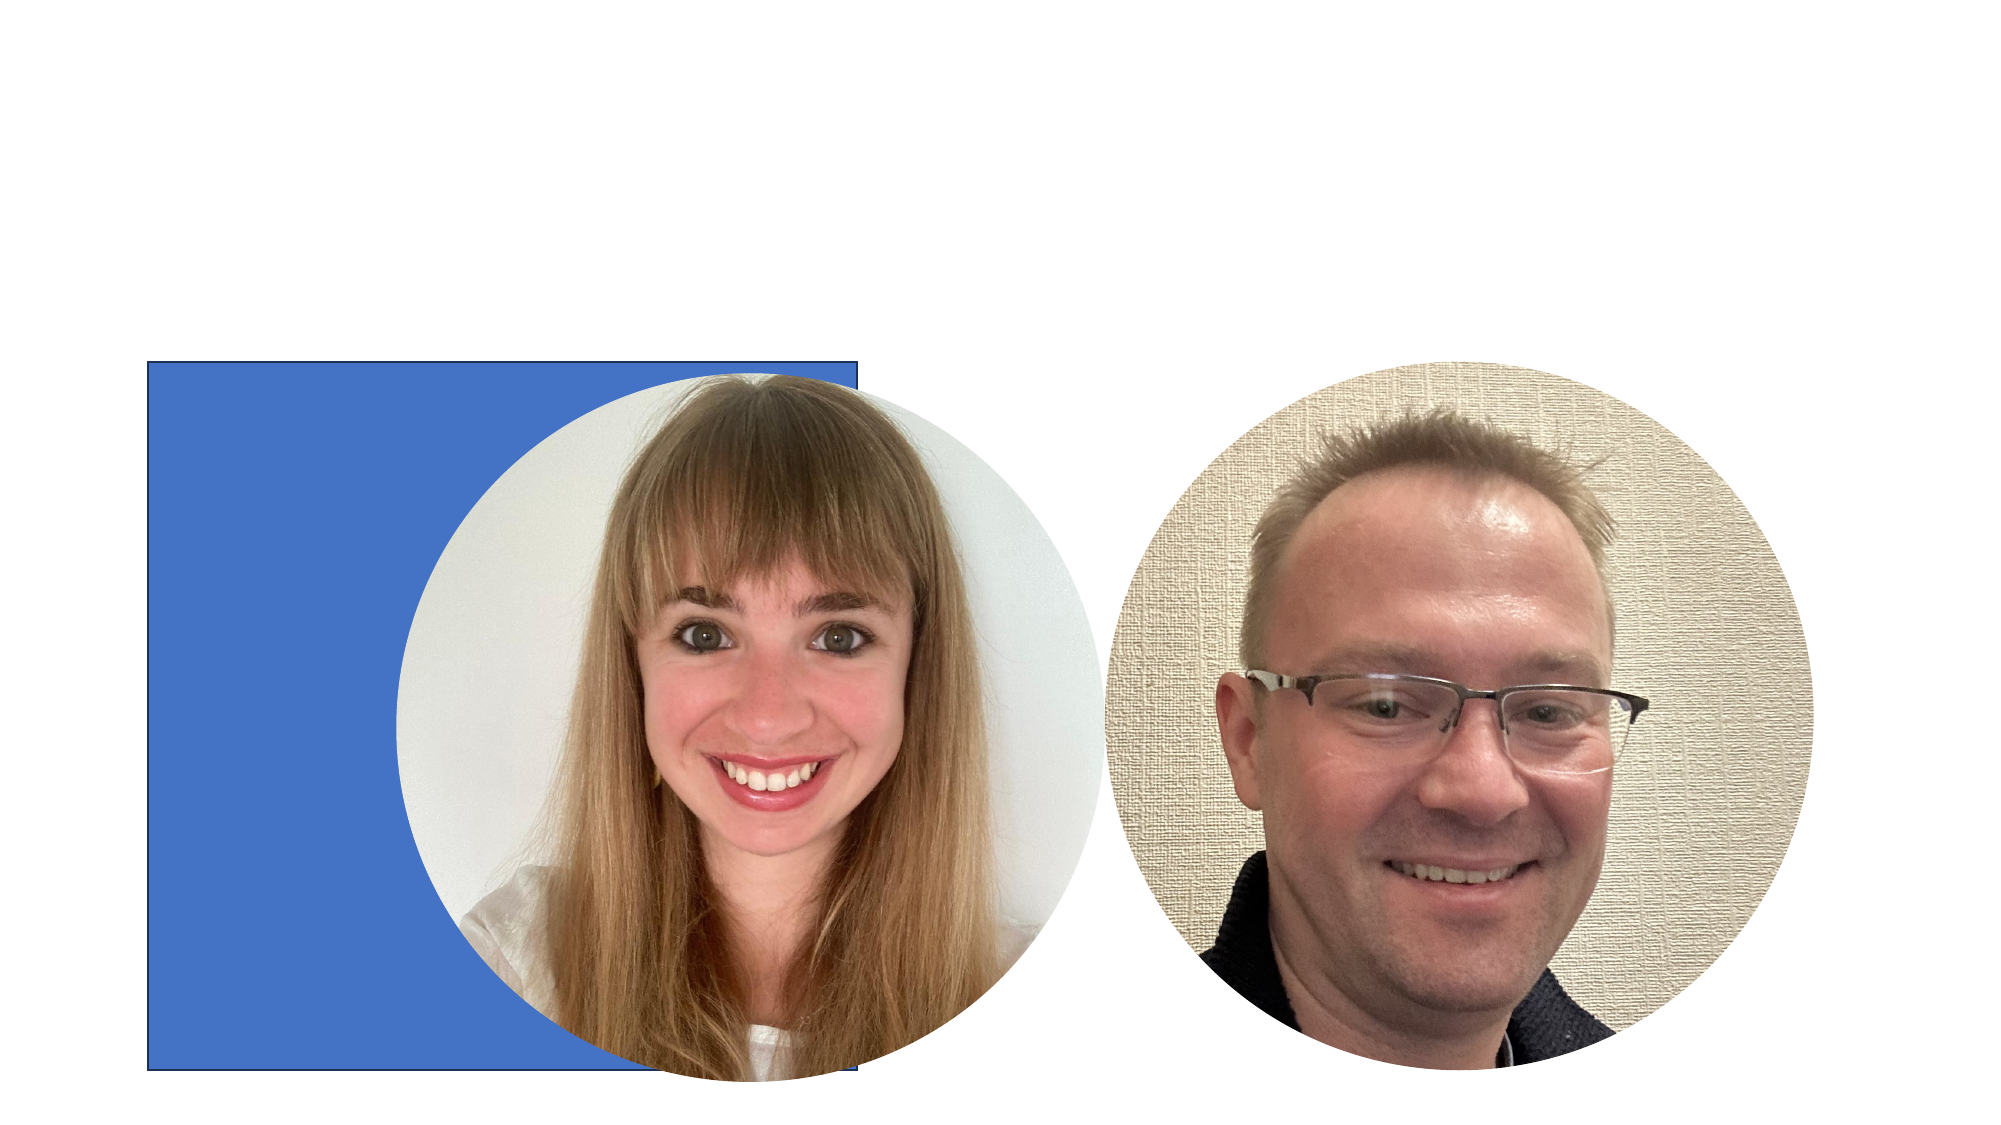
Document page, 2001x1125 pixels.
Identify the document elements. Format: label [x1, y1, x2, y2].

picture [396, 361, 1814, 1082]
text_box [147, 361, 858, 1071]
